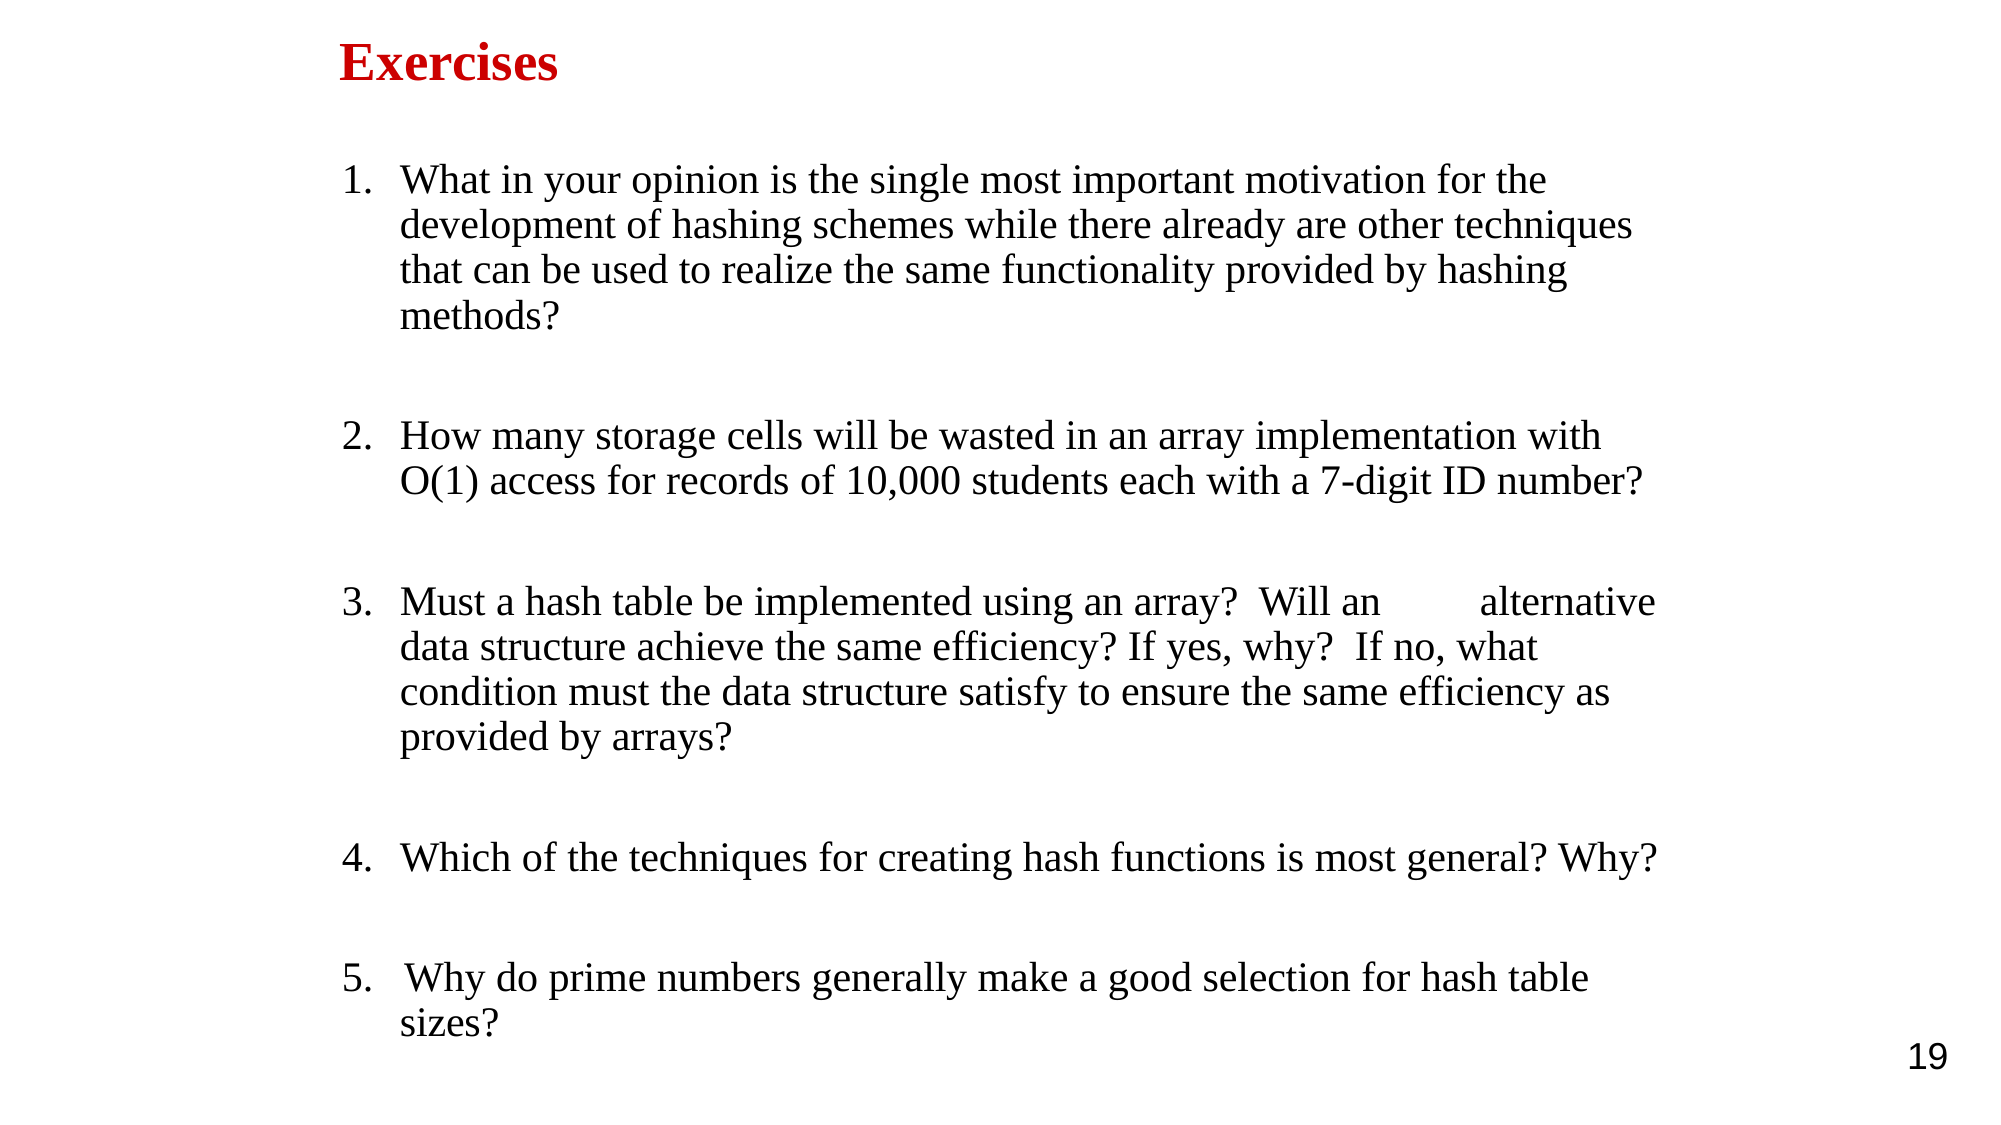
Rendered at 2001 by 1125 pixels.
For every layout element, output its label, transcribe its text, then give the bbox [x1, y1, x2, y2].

title Exercises [324, 24, 1675, 100]
list What in your opinion is the single most important motivation for the development of hashing schemes while there already are other techniques that can be used to realize the same functionality provided by hashing methods? How many storage cells will be wasted in an array implementation with O(1) access for records of 10,000 students each with a 7-digit ID number? Must a hash table be implemented using an array? Will an alternative data structure achieve the same efficiency? If yes, why? If no, what condition must the data structure satisfy to ensure the same efficiency as provided by arrays? Which of the techniques for creating hash functions is most general? Why? 5. Why do prime numbers generally make a good selection for hash table sizes? [326, 149, 1677, 1125]
